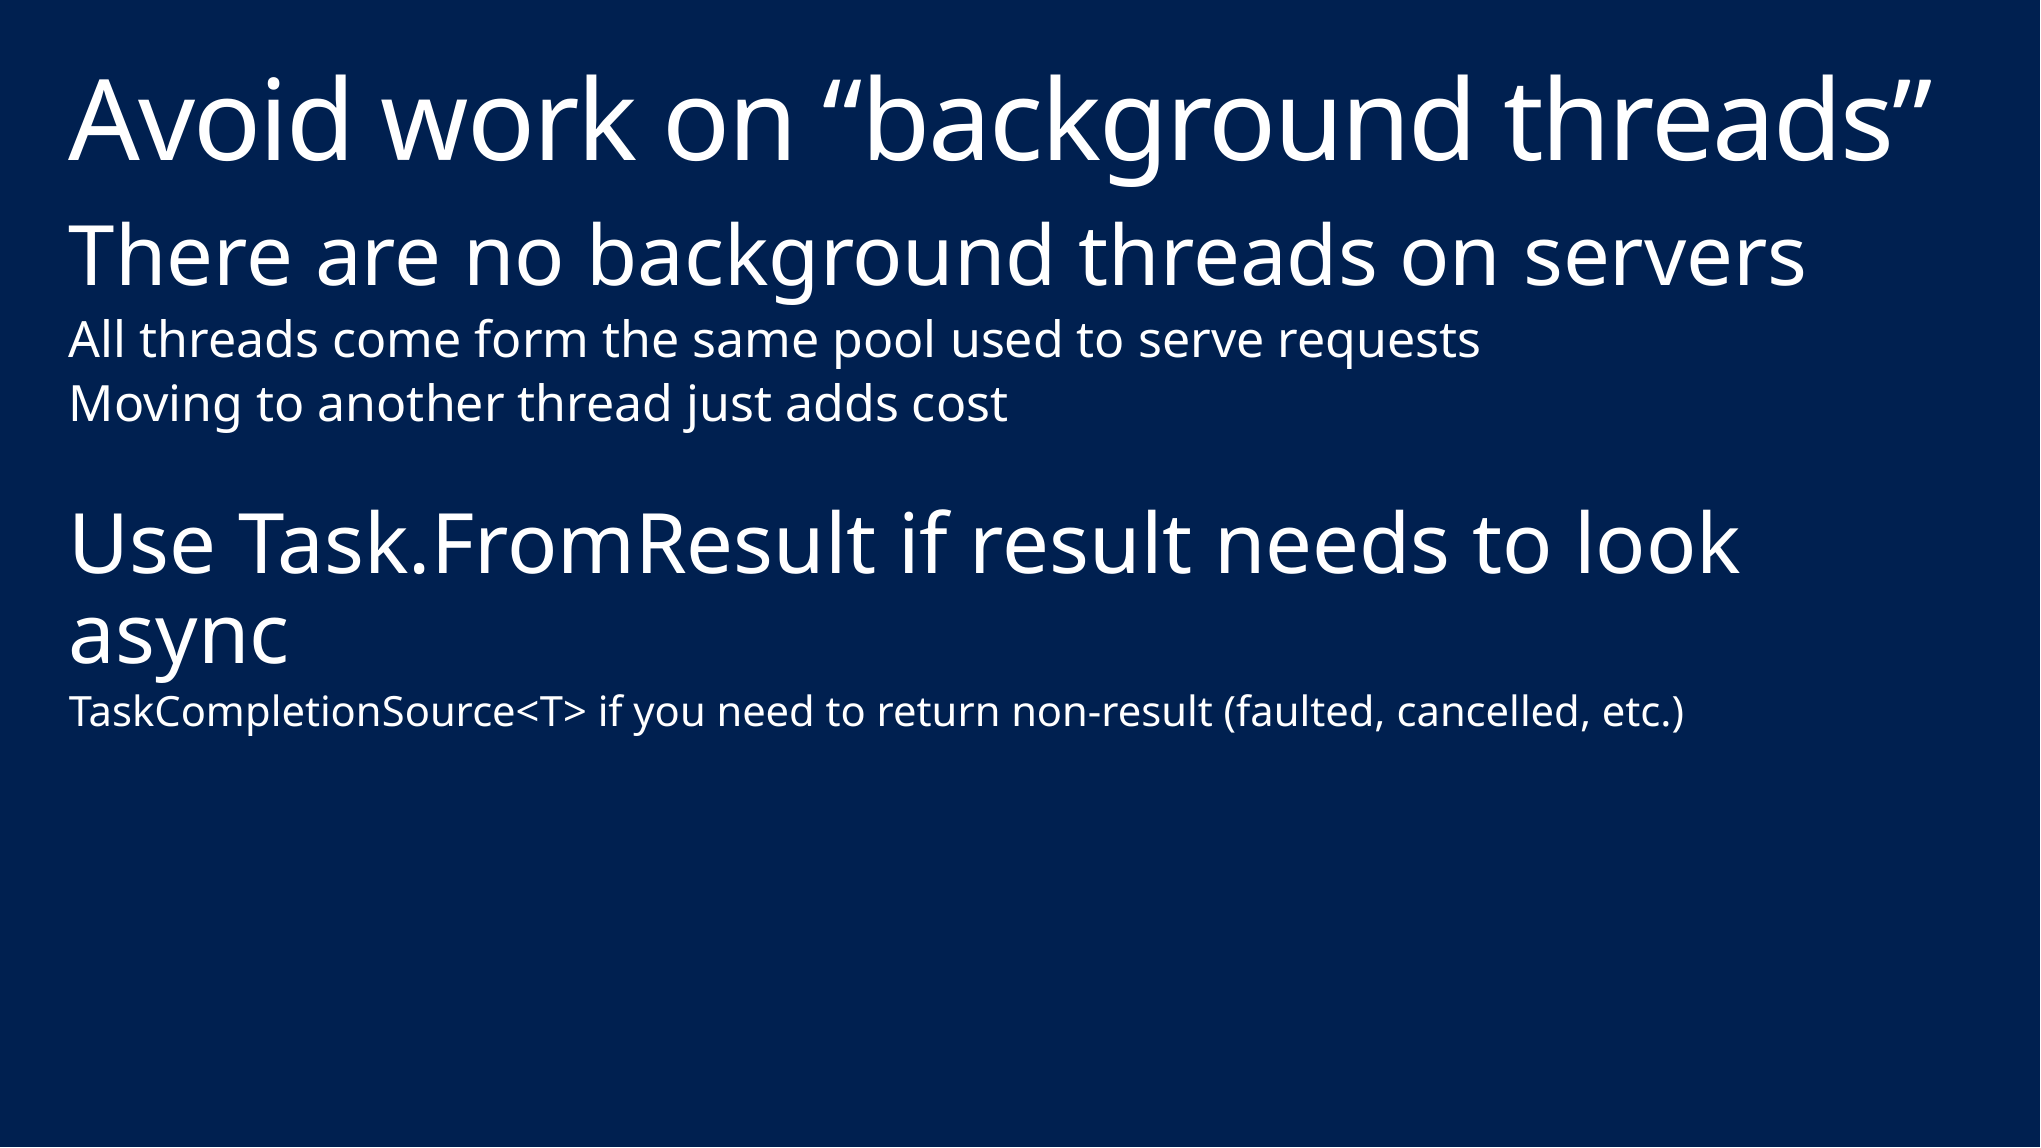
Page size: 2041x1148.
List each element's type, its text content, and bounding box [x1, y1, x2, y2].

title Avoid work on “background threads” [45, 48, 1996, 198]
list There are no background threads on servers All threads come form the same pool used to serve requests Moving to another thread just adds cost Use Task.FromResult if result needs to look async TaskCompletionSource<T> if you need to return non-result (faulted, cancelled, etc.) [45, 198, 1996, 676]
